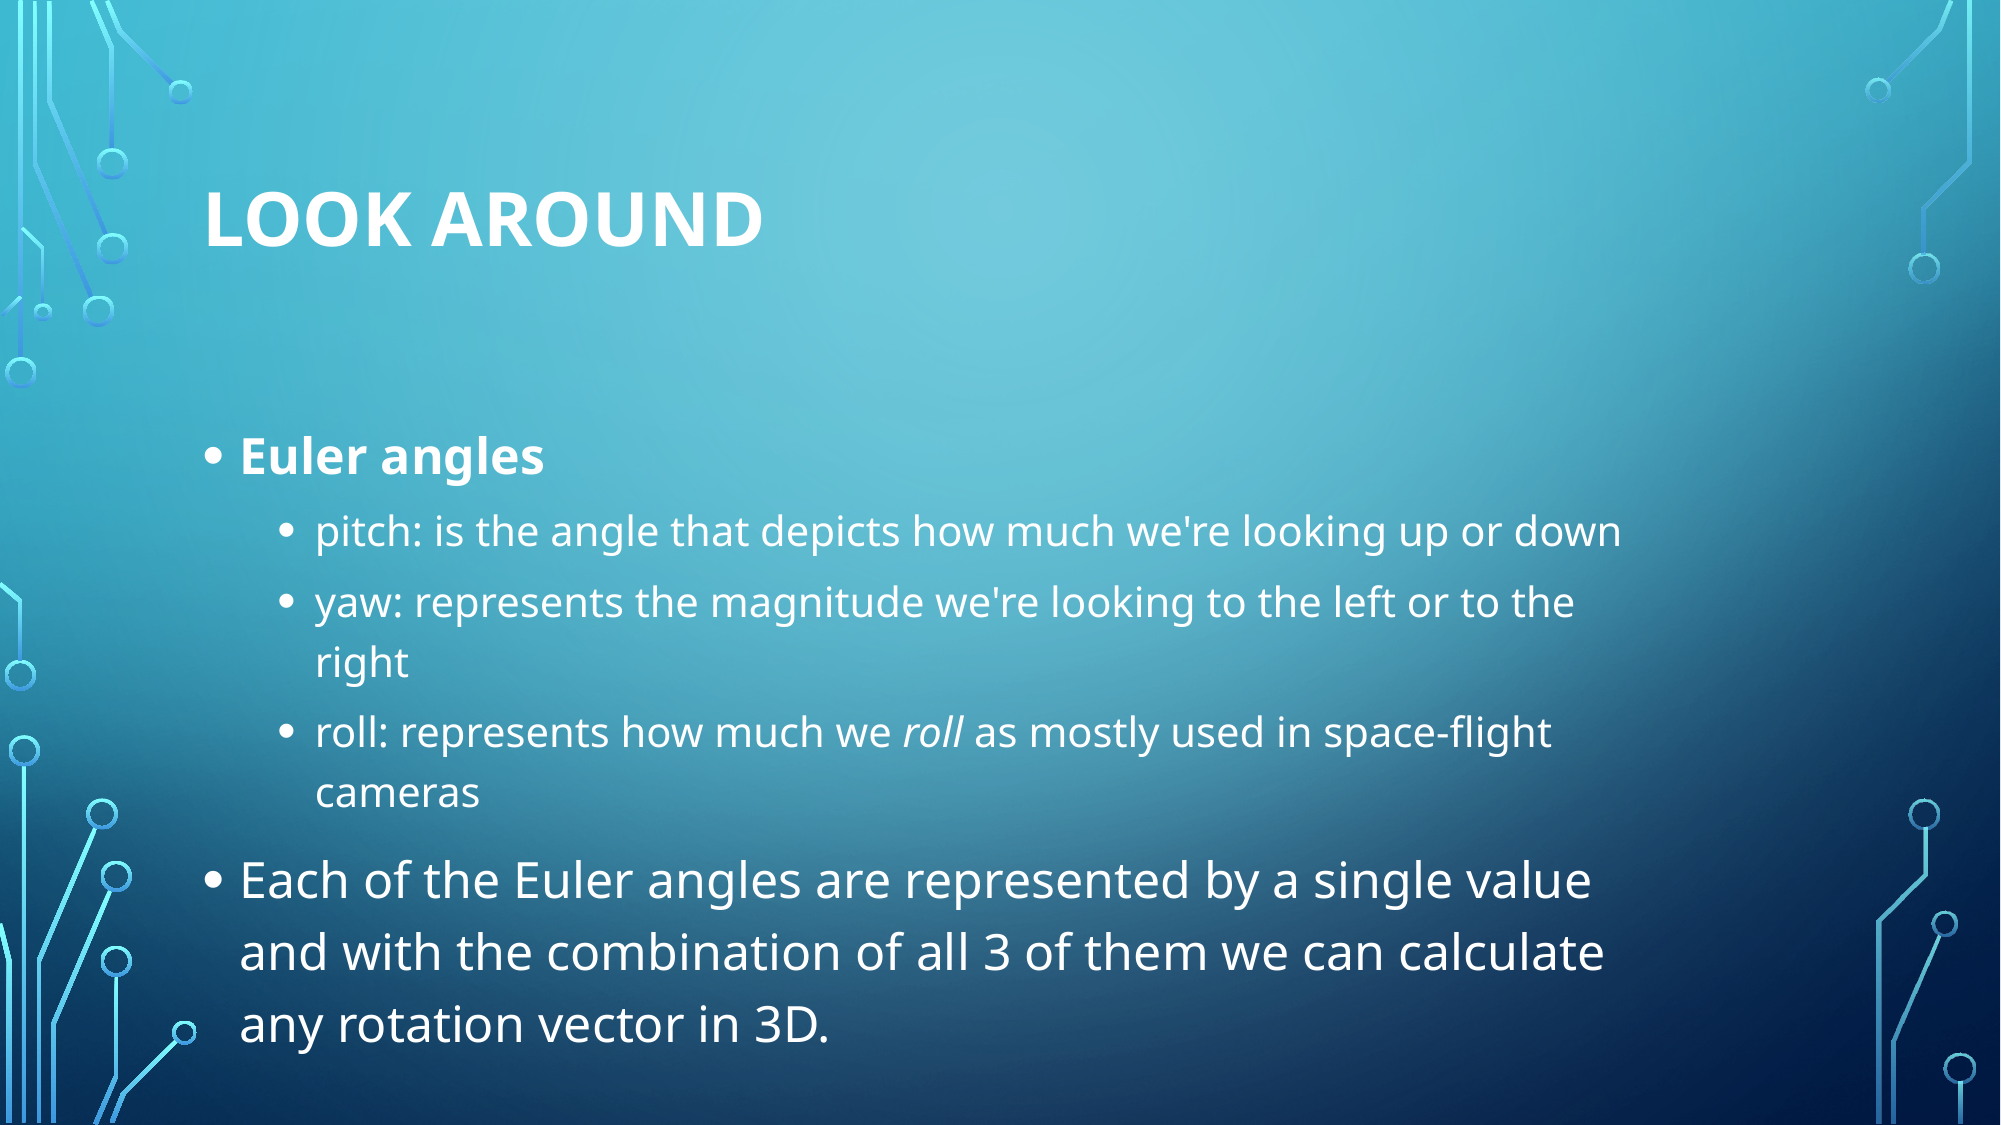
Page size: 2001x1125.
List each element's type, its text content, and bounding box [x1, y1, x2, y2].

list Euler angles pitch: is the angle that depicts how much we're looking up or down yaw: represents the magnitude we're looking to the left or to the right roll: represents how much we roll as mostly used in space-flight cameras Each of the Euler angles are represented by a single value and with the combination of all 3 of them we can calculate any rotation vector in 3D. [187, 404, 1675, 1091]
title Look around [187, 101, 1813, 344]
